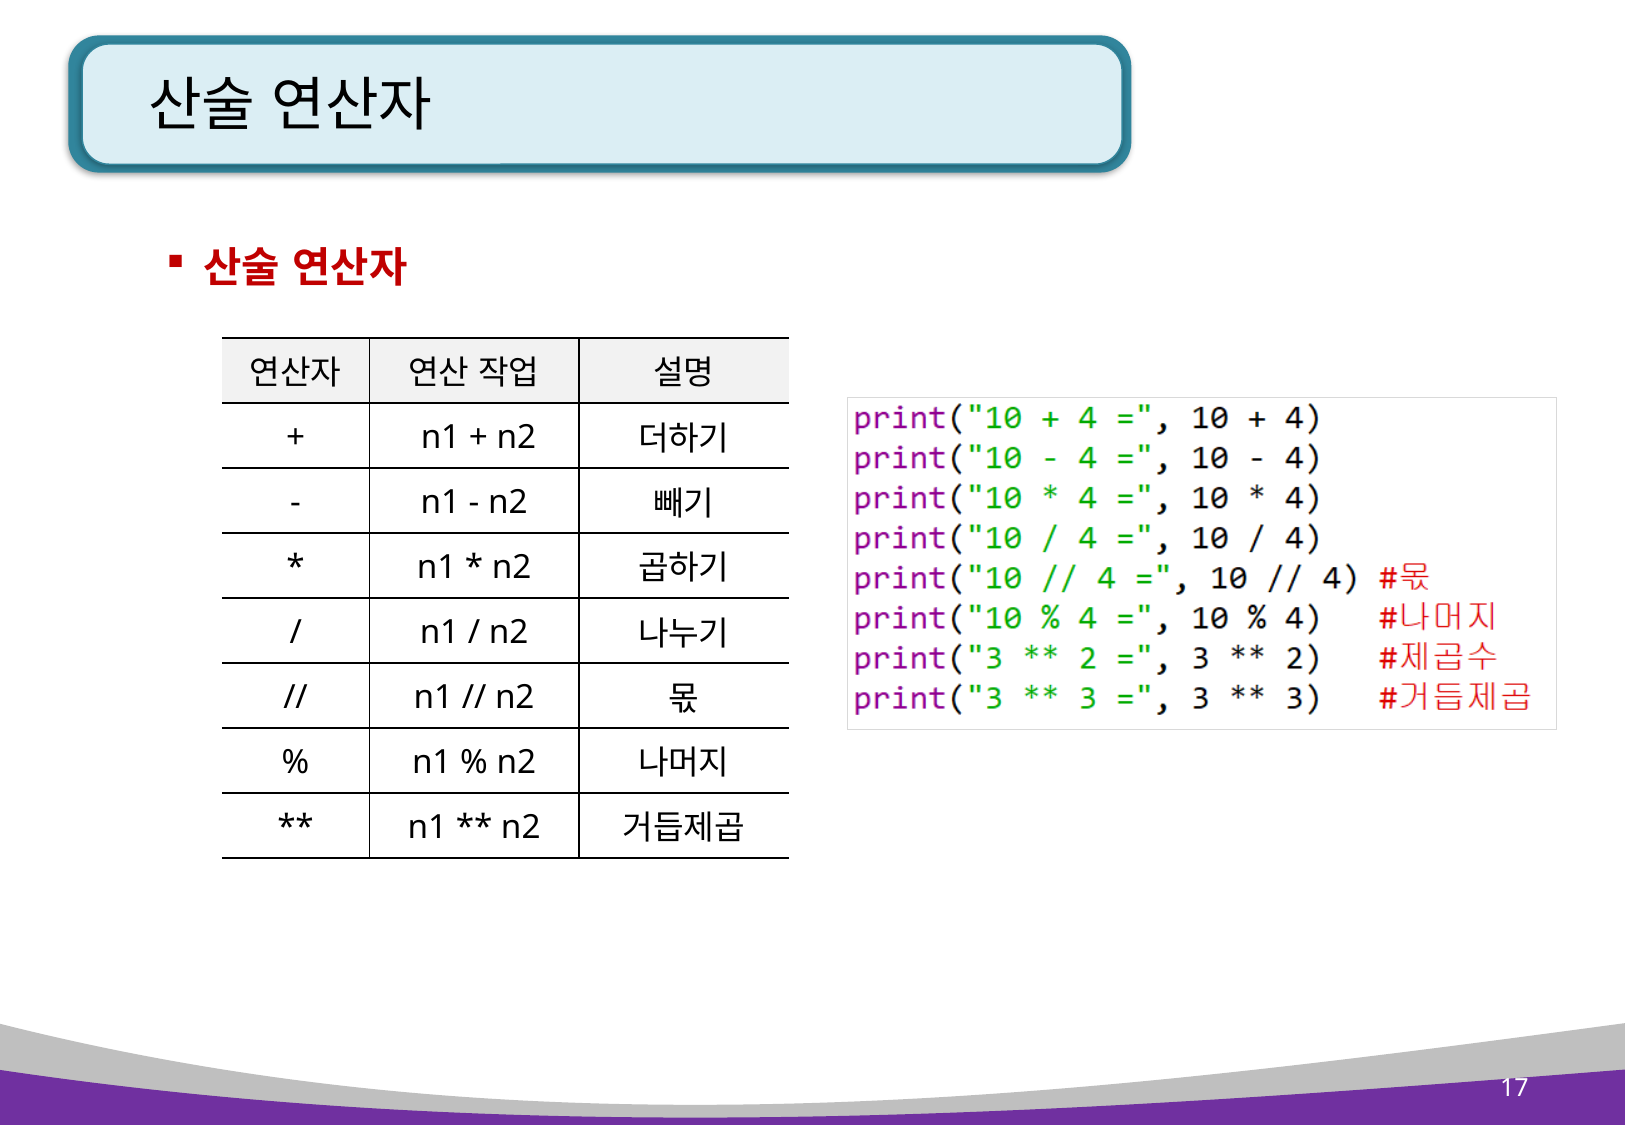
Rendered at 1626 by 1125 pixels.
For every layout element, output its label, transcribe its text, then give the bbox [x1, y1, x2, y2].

table_cell - [222, 469, 369, 532]
table_cell ** [222, 794, 369, 857]
table_header 설명 [580, 339, 789, 402]
table_cell 빼기 [580, 469, 789, 532]
table_cell 몫 [580, 664, 789, 727]
table_cell 나누기 [580, 599, 789, 662]
table_cell n1 * n2 [370, 534, 578, 597]
table_cell 곱하기 [580, 534, 789, 597]
picture [847, 396, 1557, 730]
table_cell n1 ** n2 [370, 794, 578, 857]
table_header 연산 작업 [370, 339, 578, 402]
table_cell n1 % n2 [370, 729, 578, 792]
table_cell 나머지 [580, 729, 789, 792]
table_cell // [222, 664, 369, 727]
table_cell % [222, 729, 369, 792]
table_cell n1 - n2 [370, 469, 578, 532]
slide_number 17 [1452, 1058, 1544, 1119]
table_cell / [222, 599, 369, 662]
title 산술 연산자 [103, 32, 1121, 173]
table_cell + [222, 404, 369, 467]
table_cell n1 + n2 [370, 404, 578, 467]
table_cell 더하기 [580, 404, 789, 467]
table_cell 거듭제곱 [580, 794, 789, 857]
table_cell n1 / n2 [370, 599, 578, 662]
table_cell * [222, 534, 369, 597]
text_box 산술 연산자 [151, 239, 778, 303]
table_cell n1 // n2 [370, 664, 578, 727]
table_header 연산자 [222, 339, 369, 402]
